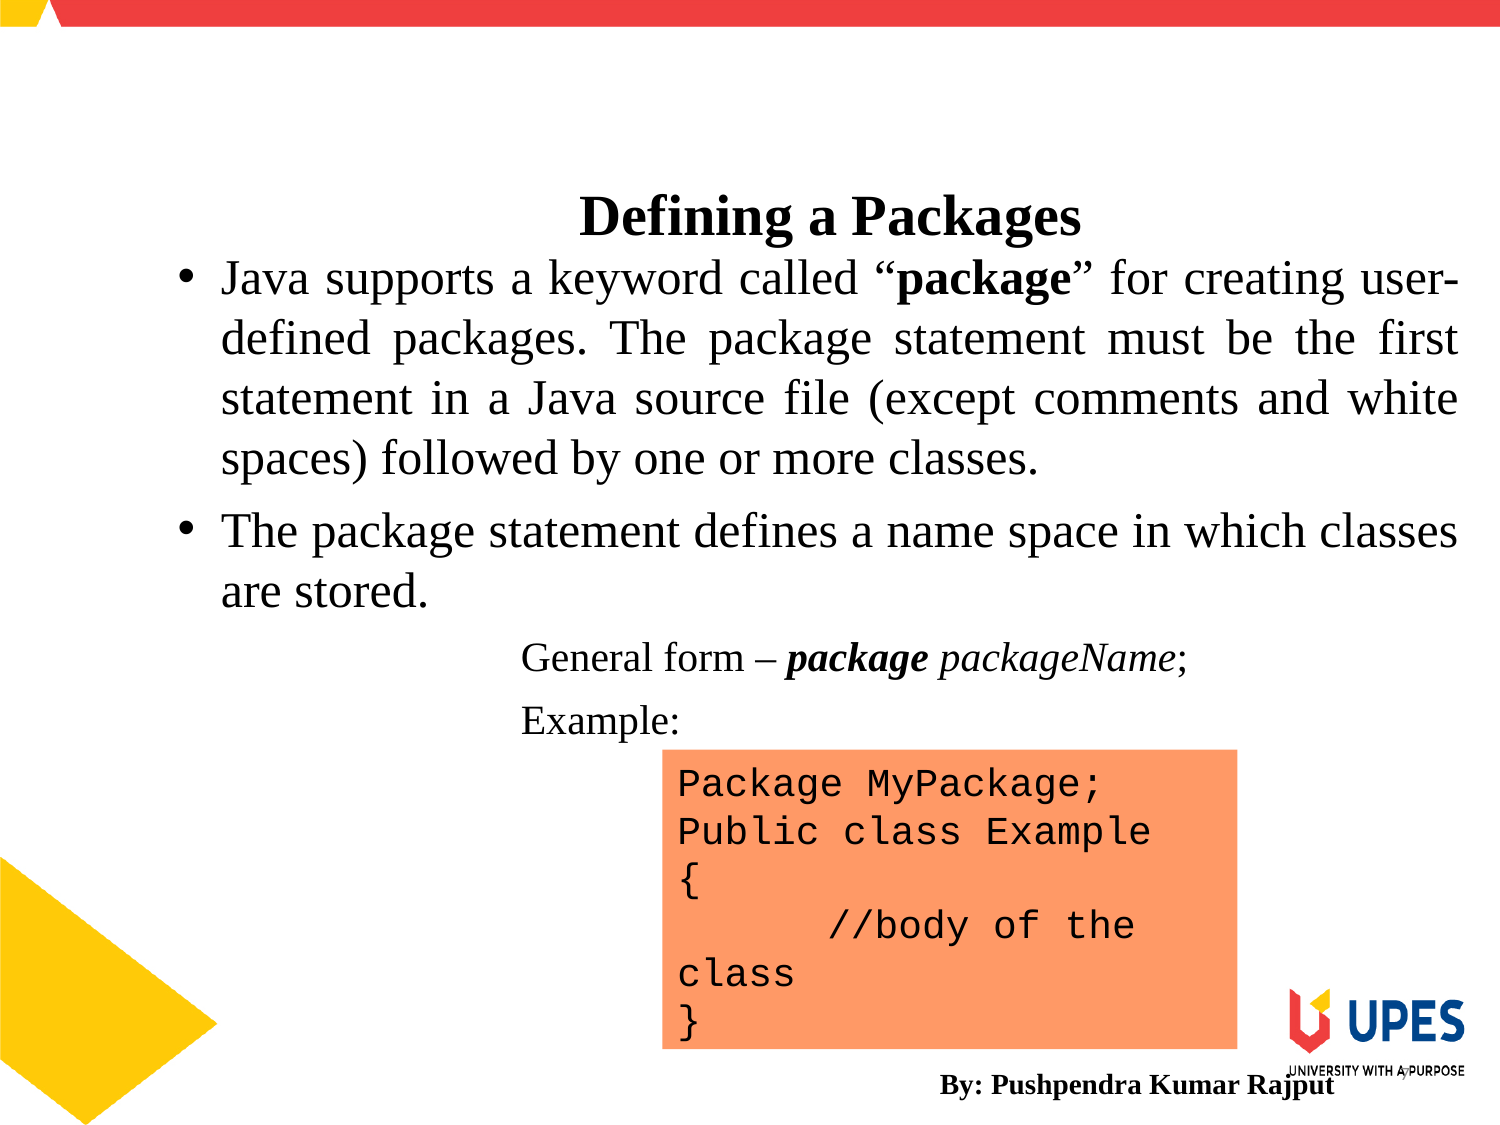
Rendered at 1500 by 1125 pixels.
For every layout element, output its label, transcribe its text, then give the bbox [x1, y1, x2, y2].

text_box Java supports a keyword called “package” for creating user-defined packages. The package statement must be the first statement in a Java source file (except comments and white spaces) followed by one or more classes. The package statement defines a name space in which classes are stored. General form – package packageName; Example: [162, 237, 1475, 1125]
text_box Package MyPackage; Public class Example { //body of the class } [662, 749, 1238, 1050]
picture [0, 0, 1500, 1125]
text_box Defining a Packages [249, 162, 1413, 250]
